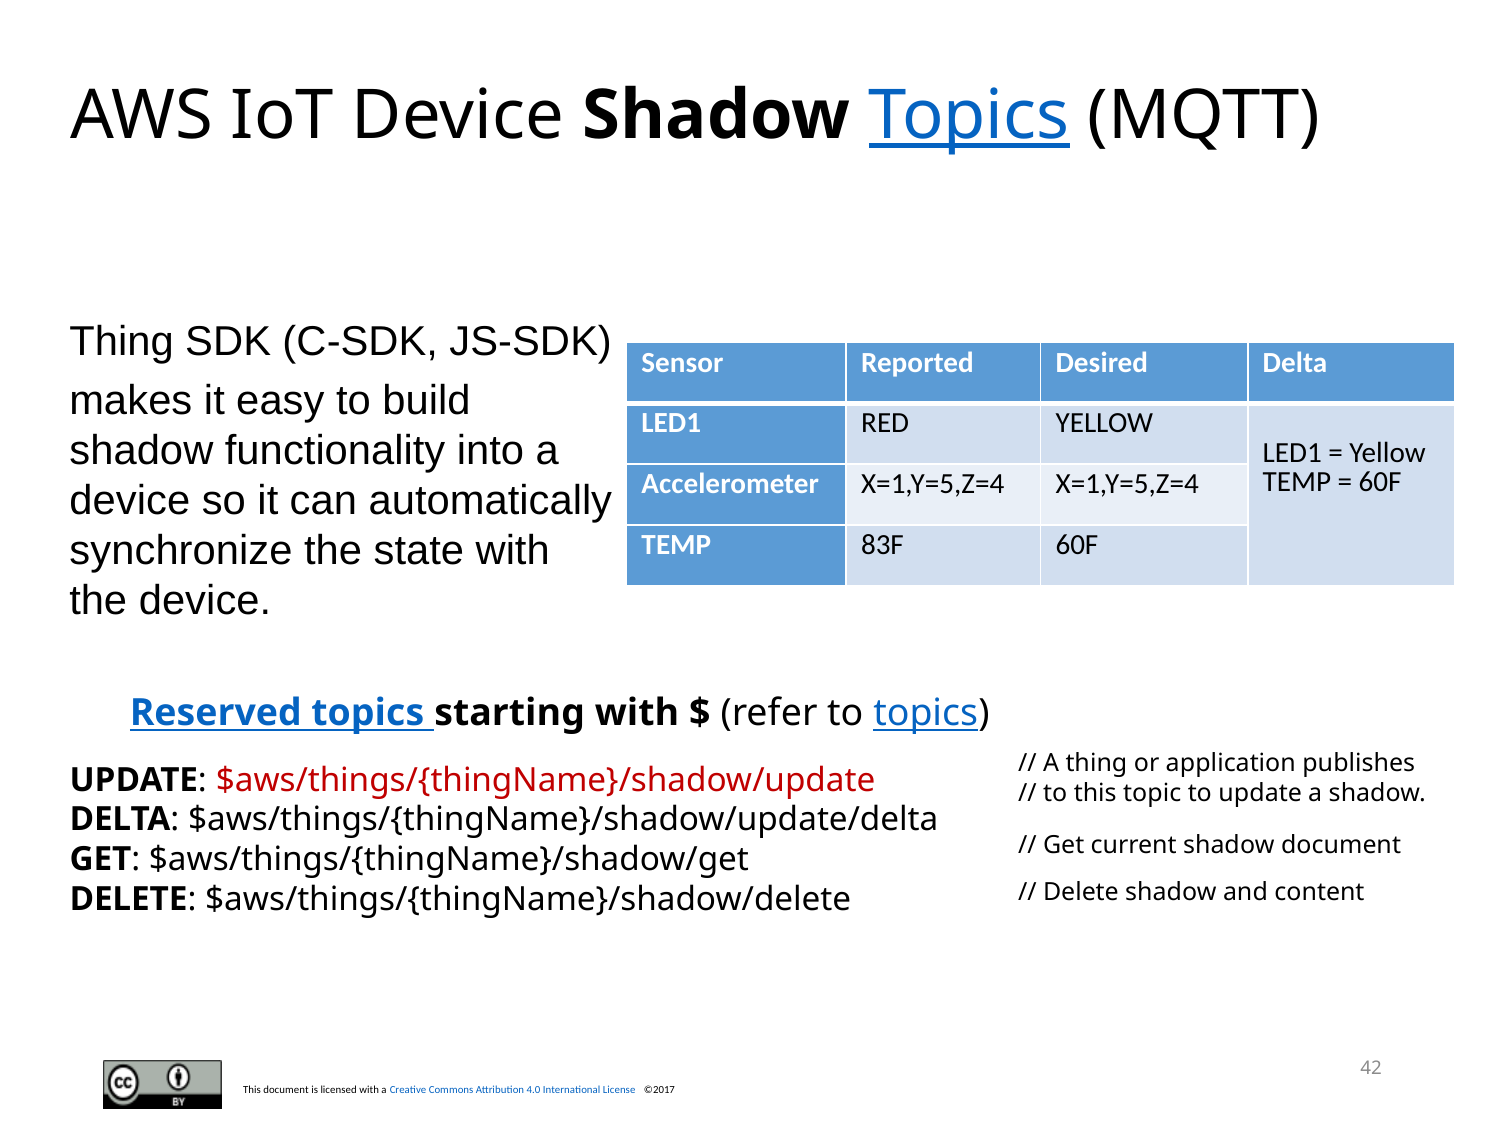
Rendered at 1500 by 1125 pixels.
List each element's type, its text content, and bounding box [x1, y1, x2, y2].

table_cell X=1,Y=5,Z=4 [1041, 465, 1247, 524]
text_box // Delete shadow and content [1003, 867, 1500, 913]
text_box // A thing or application publishes // to this topic to update a shadow. [1003, 739, 1500, 814]
title AWS IoT Device Shadow Topics (MQTT) [55, 33, 1480, 192]
table_cell YELLOW [1041, 406, 1247, 463]
text_box // Get current shadow document [1003, 821, 1500, 866]
table_header Reported [847, 343, 1040, 401]
slide_number 42 [1315, 1038, 1397, 1099]
table_cell TEMP [627, 526, 845, 585]
text_box Reserved topics starting with $ (refer to topics) [115, 680, 1005, 747]
table_cell Accelerometer [627, 465, 845, 524]
table_header Desired [1041, 343, 1247, 401]
table_header Delta [1249, 343, 1454, 401]
table_cell 60F [1041, 526, 1247, 585]
table_cell 83F [847, 526, 1040, 585]
table_header Sensor [627, 343, 845, 401]
text_box Thing SDK (C-SDK, JS-SDK) makes it easy to build shadow functionality into a device so it can automatically synchronize the state with the device. [54, 306, 631, 733]
table_cell LED1 [627, 406, 845, 463]
table_cell X=1,Y=5,Z=4 [847, 465, 1040, 524]
table_cell LED1 = Yellow TEMP = 60F [1249, 406, 1454, 585]
table_cell RED [847, 406, 1040, 463]
picture [103, 1060, 222, 1109]
text_box UPDATE: $aws/things/{thingName}/shadow/update DELTA: $aws/things/{thingName}/shadow/update/delta GET: $aws/things/{thingName}/shadow/get DELETE: $aws/things/{thingName}/shadow/delete [54, 750, 1313, 965]
